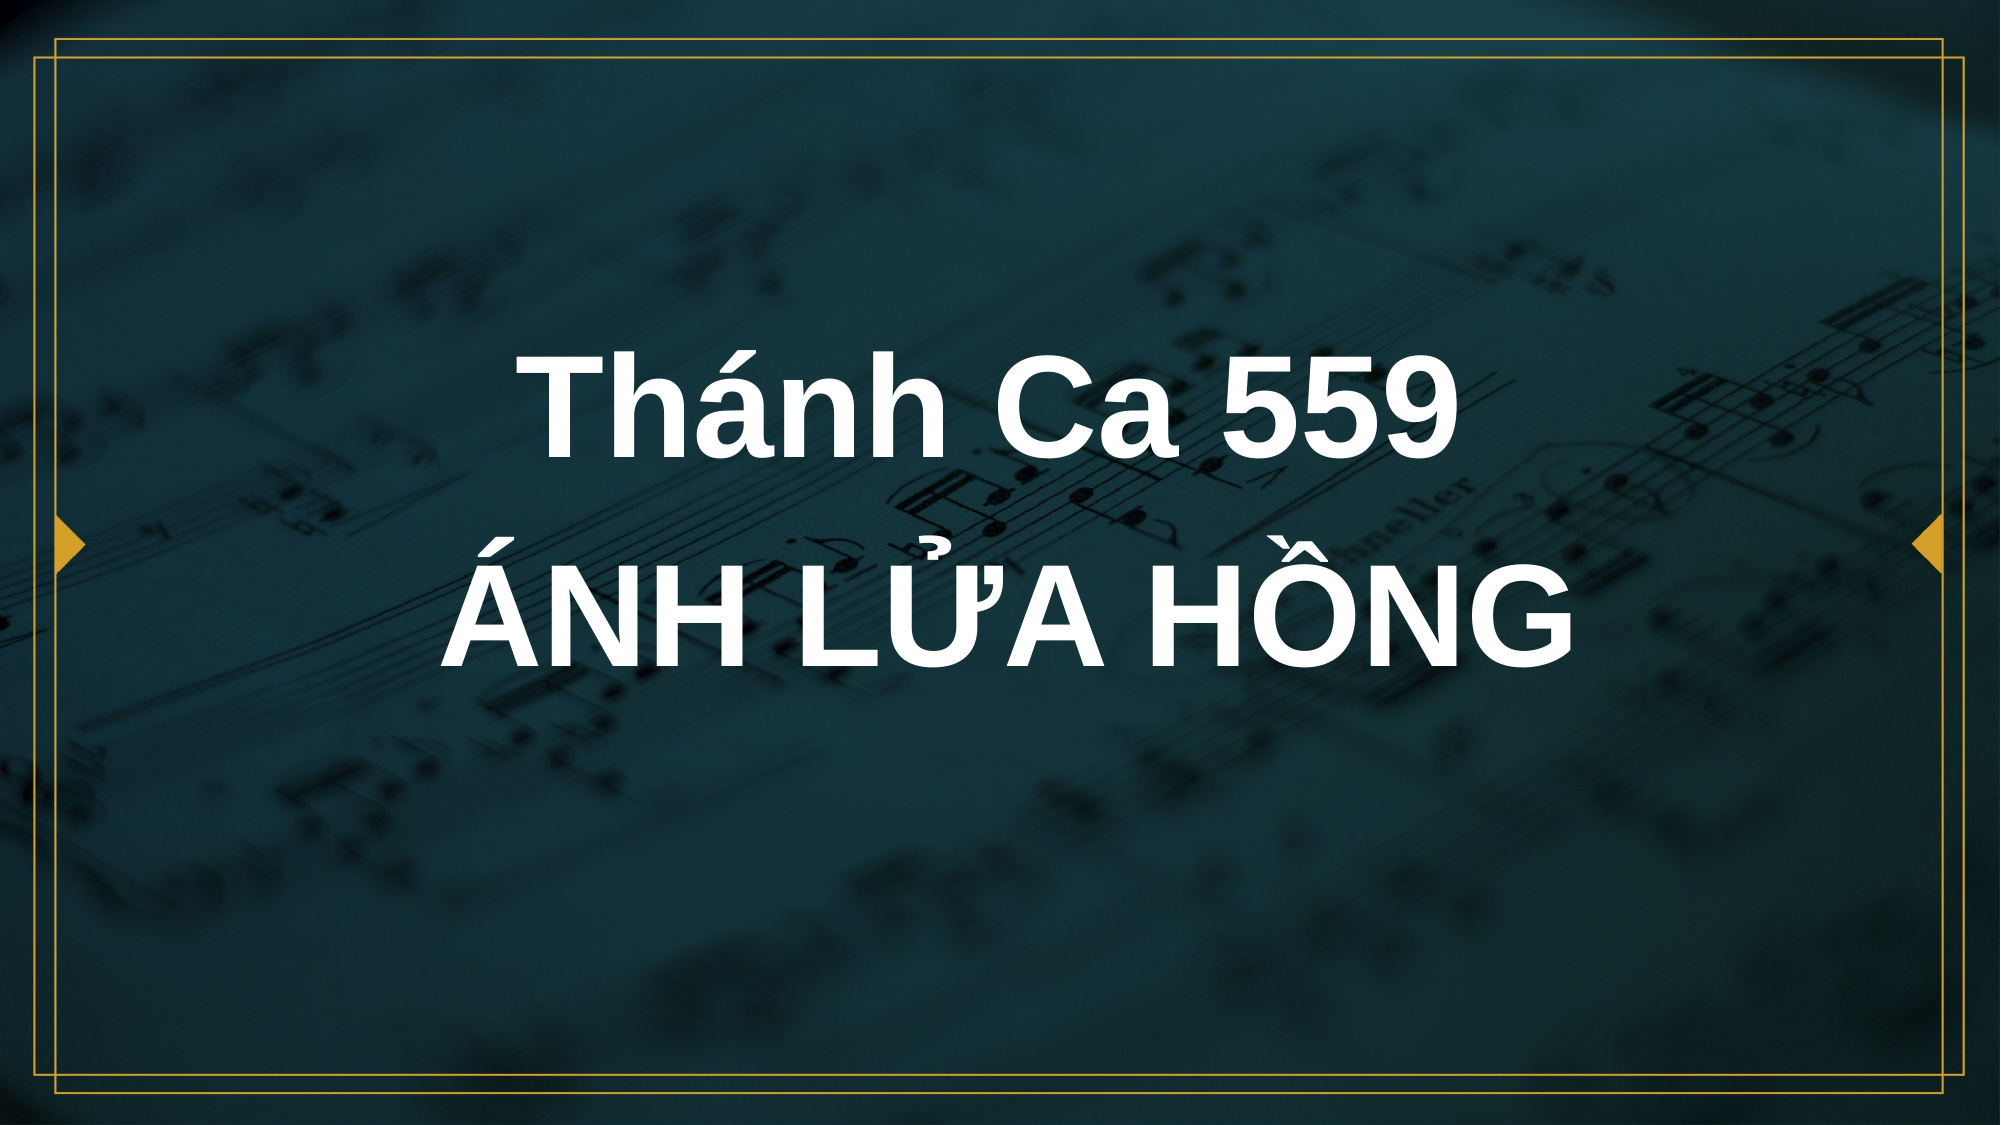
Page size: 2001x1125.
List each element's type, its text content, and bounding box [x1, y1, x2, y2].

picture [0, 0, 2000, 1125]
title Thánh Ca 559 ÁNH LỬA HỒNG [103, 151, 1875, 821]
